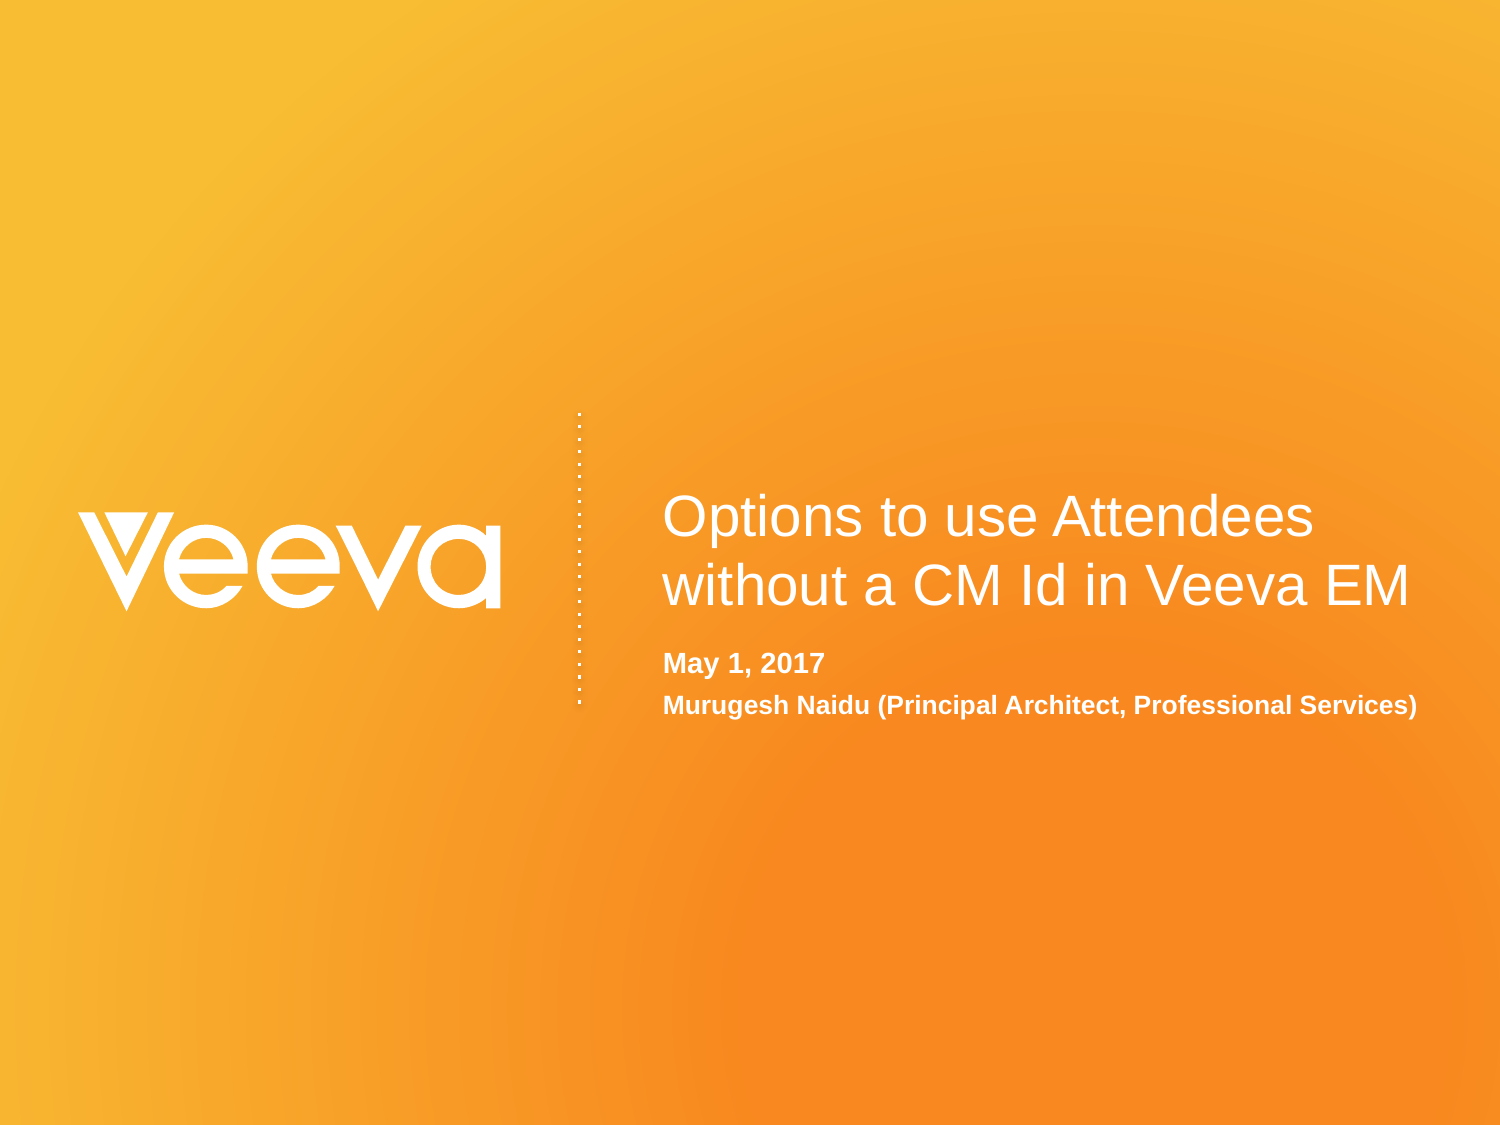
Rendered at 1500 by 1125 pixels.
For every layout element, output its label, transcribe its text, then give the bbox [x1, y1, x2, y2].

title Options to use Attendees without a CM Id in Veeva EM [663, 409, 1425, 618]
picture [0, 0, 1500, 1125]
text_box Murugesh Naidu (Principal Architect, Professional Services) [663, 688, 1425, 724]
list May 1, 2017 [663, 644, 1425, 680]
